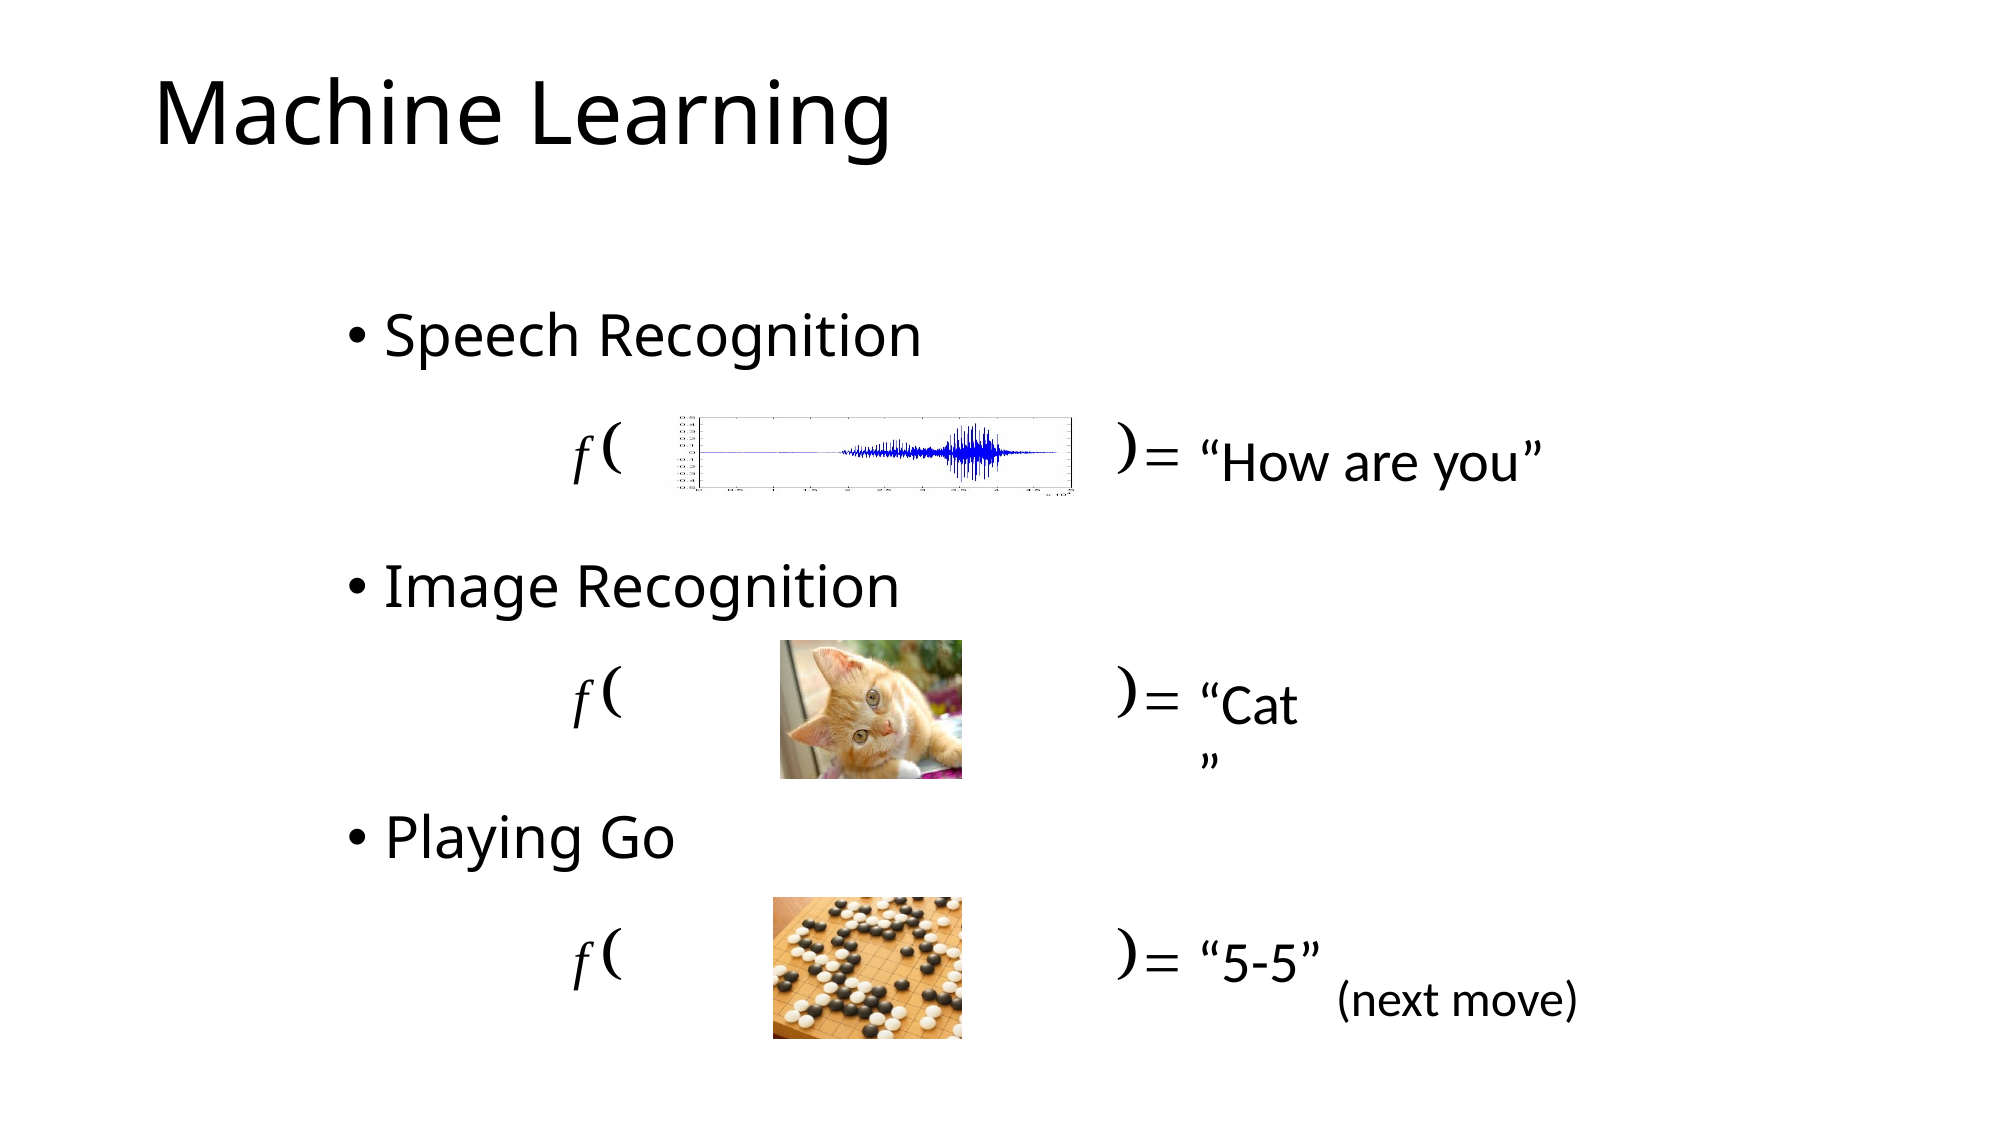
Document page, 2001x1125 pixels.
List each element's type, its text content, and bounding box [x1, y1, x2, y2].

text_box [555, 420, 636, 497]
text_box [962, 664, 1183, 740]
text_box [555, 926, 773, 1002]
title Machine Learning [137, 59, 1863, 278]
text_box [1116, 420, 1183, 497]
picture [773, 897, 962, 1039]
list Speech Recognition Image Recognition Playing Go [332, 299, 1626, 1106]
picture [636, 411, 1116, 497]
text_box (next move) [1311, 959, 1605, 1035]
text_box “Cat” [1182, 659, 1339, 814]
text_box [555, 664, 780, 740]
picture [780, 640, 962, 779]
text_box “How are you” [1182, 415, 1560, 571]
text_box “5-5” [1182, 916, 1386, 1002]
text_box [961, 926, 1183, 1002]
